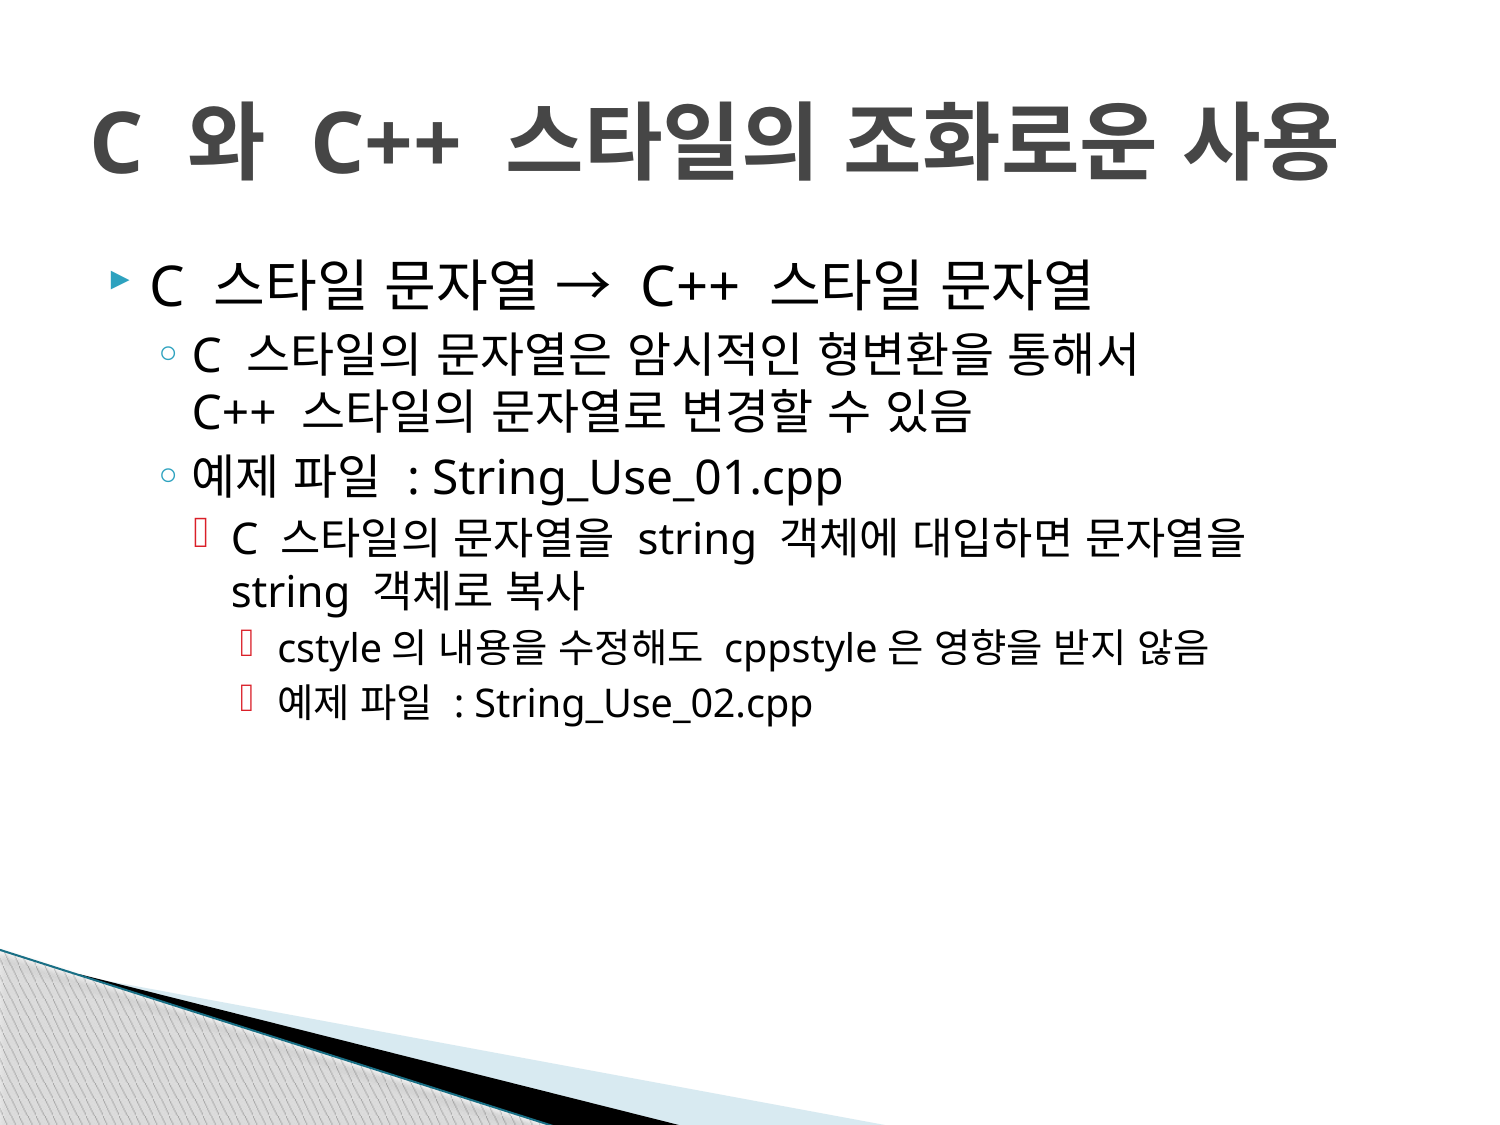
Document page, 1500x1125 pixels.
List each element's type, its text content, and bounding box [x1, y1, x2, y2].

title C 와 C++ 스타일의 조화로운 사용 [75, 45, 1425, 233]
list C 스타일 문자열 → C++ 스타일 문자열 C 스타일의 문자열은 암시적인 형변환을 통해서 C++ 스타일의 문자열로 변경할 수 있음 예제 파일 : String_Use_01.cpp C 스타일의 문자열을 string 객체에 대입하면 문자열을 string 객체로 복사 cstyle의 내용을 수정해도 cppstyle은 영향을 받지 않음 예제 파일 : String_Use_02.cpp [75, 243, 1425, 986]
